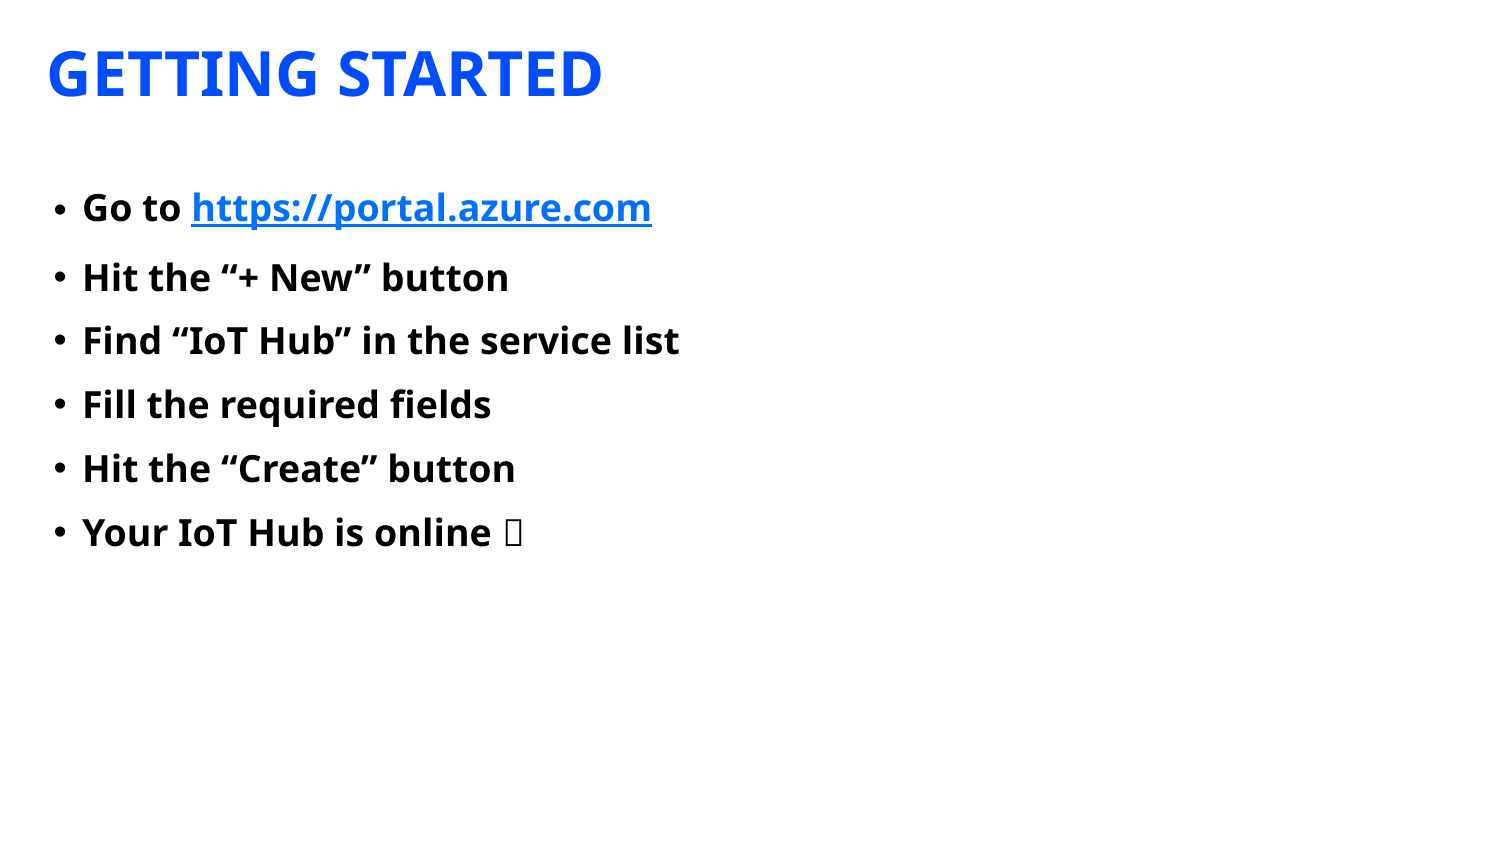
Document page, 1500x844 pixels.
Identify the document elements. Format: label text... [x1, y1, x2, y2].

title Getting started [46, 46, 1454, 169]
list Go to https://portal.azure.com Hit the “+ New” button Find “IoT Hub” in the service list Fill the required fields Hit the “Create” button Your IoT Hub is online  [46, 169, 1026, 715]
